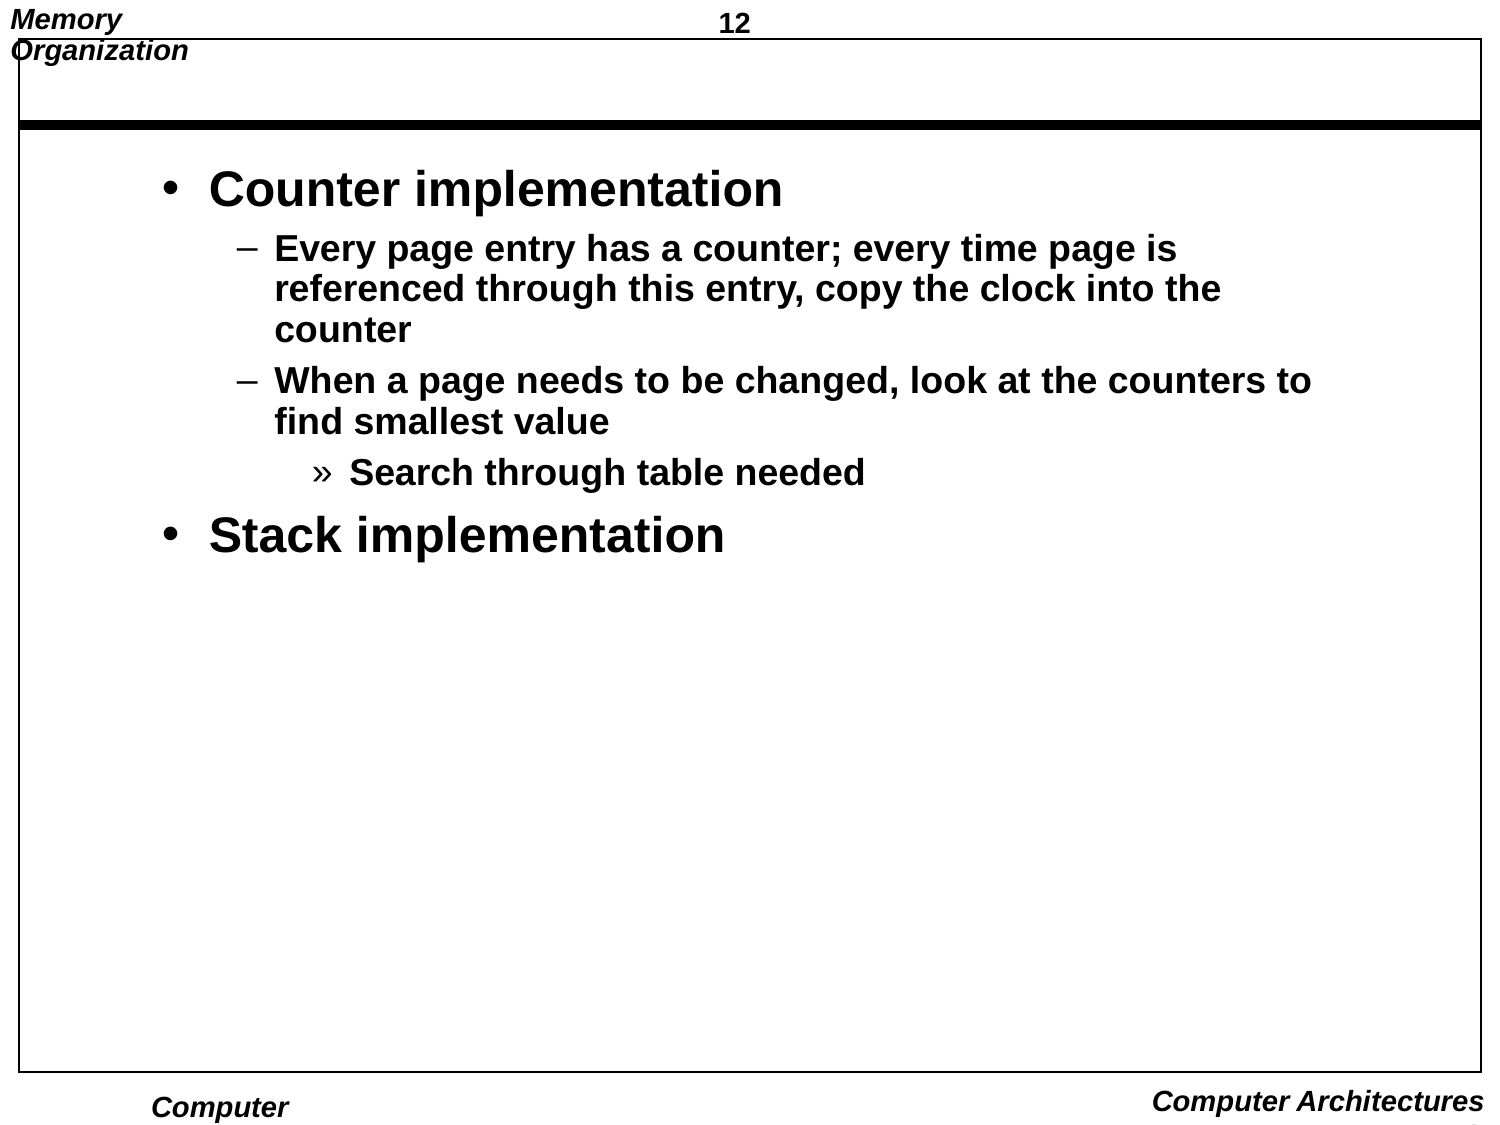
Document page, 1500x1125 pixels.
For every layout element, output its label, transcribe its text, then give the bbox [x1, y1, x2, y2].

list Counter implementation Every page entry has a counter; every time page is referenced through this entry, copy the clock into the counter When a page needs to be changed, look at the counters to find smallest value Search through table needed Stack implementation [146, 155, 1382, 1017]
